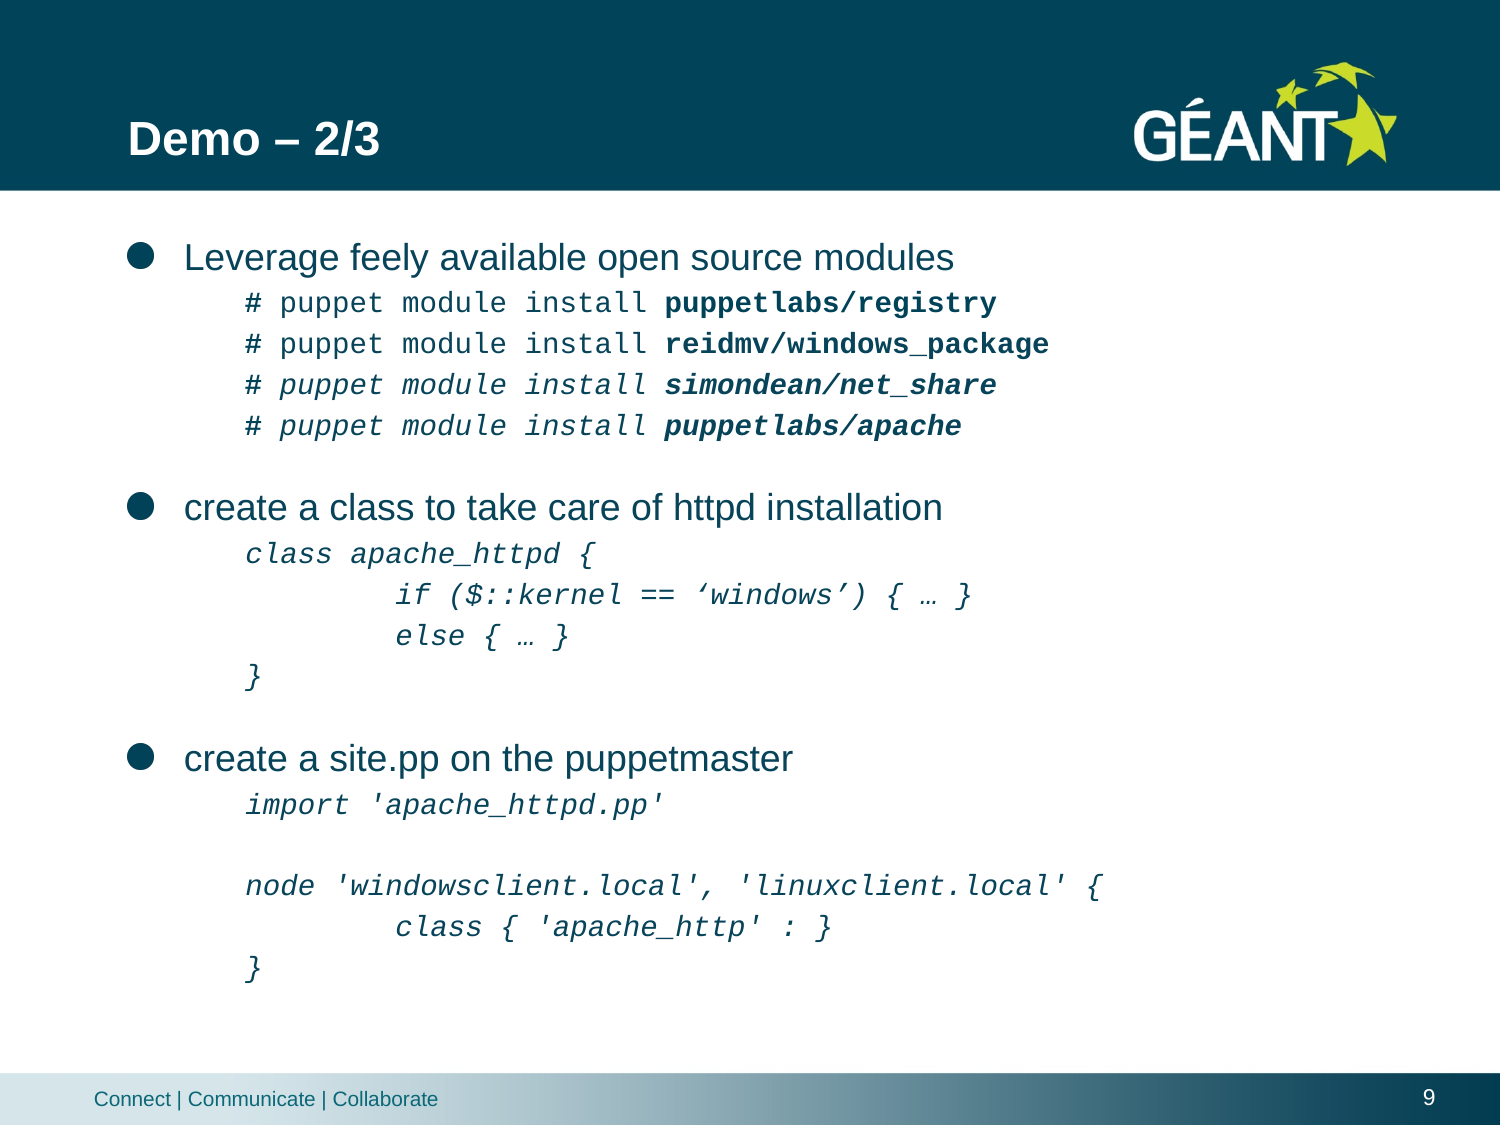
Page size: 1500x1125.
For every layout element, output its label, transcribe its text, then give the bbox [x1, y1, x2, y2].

picture [0, 191, 1500, 1125]
title Demo – 2/3 [112, 42, 1103, 186]
picture [1134, 110, 1175, 161]
picture [1376, 112, 1397, 134]
picture [1187, 98, 1203, 107]
picture [1313, 62, 1374, 89]
picture [1214, 79, 1338, 161]
picture [1328, 95, 1386, 165]
picture [1181, 111, 1211, 161]
list Leverage feely available open source modules # puppet module install puppetlabs/registry # puppet module install reidmv/windows_package # puppet module install simondean/net_share # puppet module install puppetlabs/apache create a class to take care of httpd installation class apache_httpd { if ($::kernel == ‘windows’) { … } else { … } } create a site.pp on the puppetmaster import 'apache_httpd.pp' node 'windowsclient.local', 'linuxclient.local' { class { 'apache_http' : } } [112, 225, 1388, 1047]
